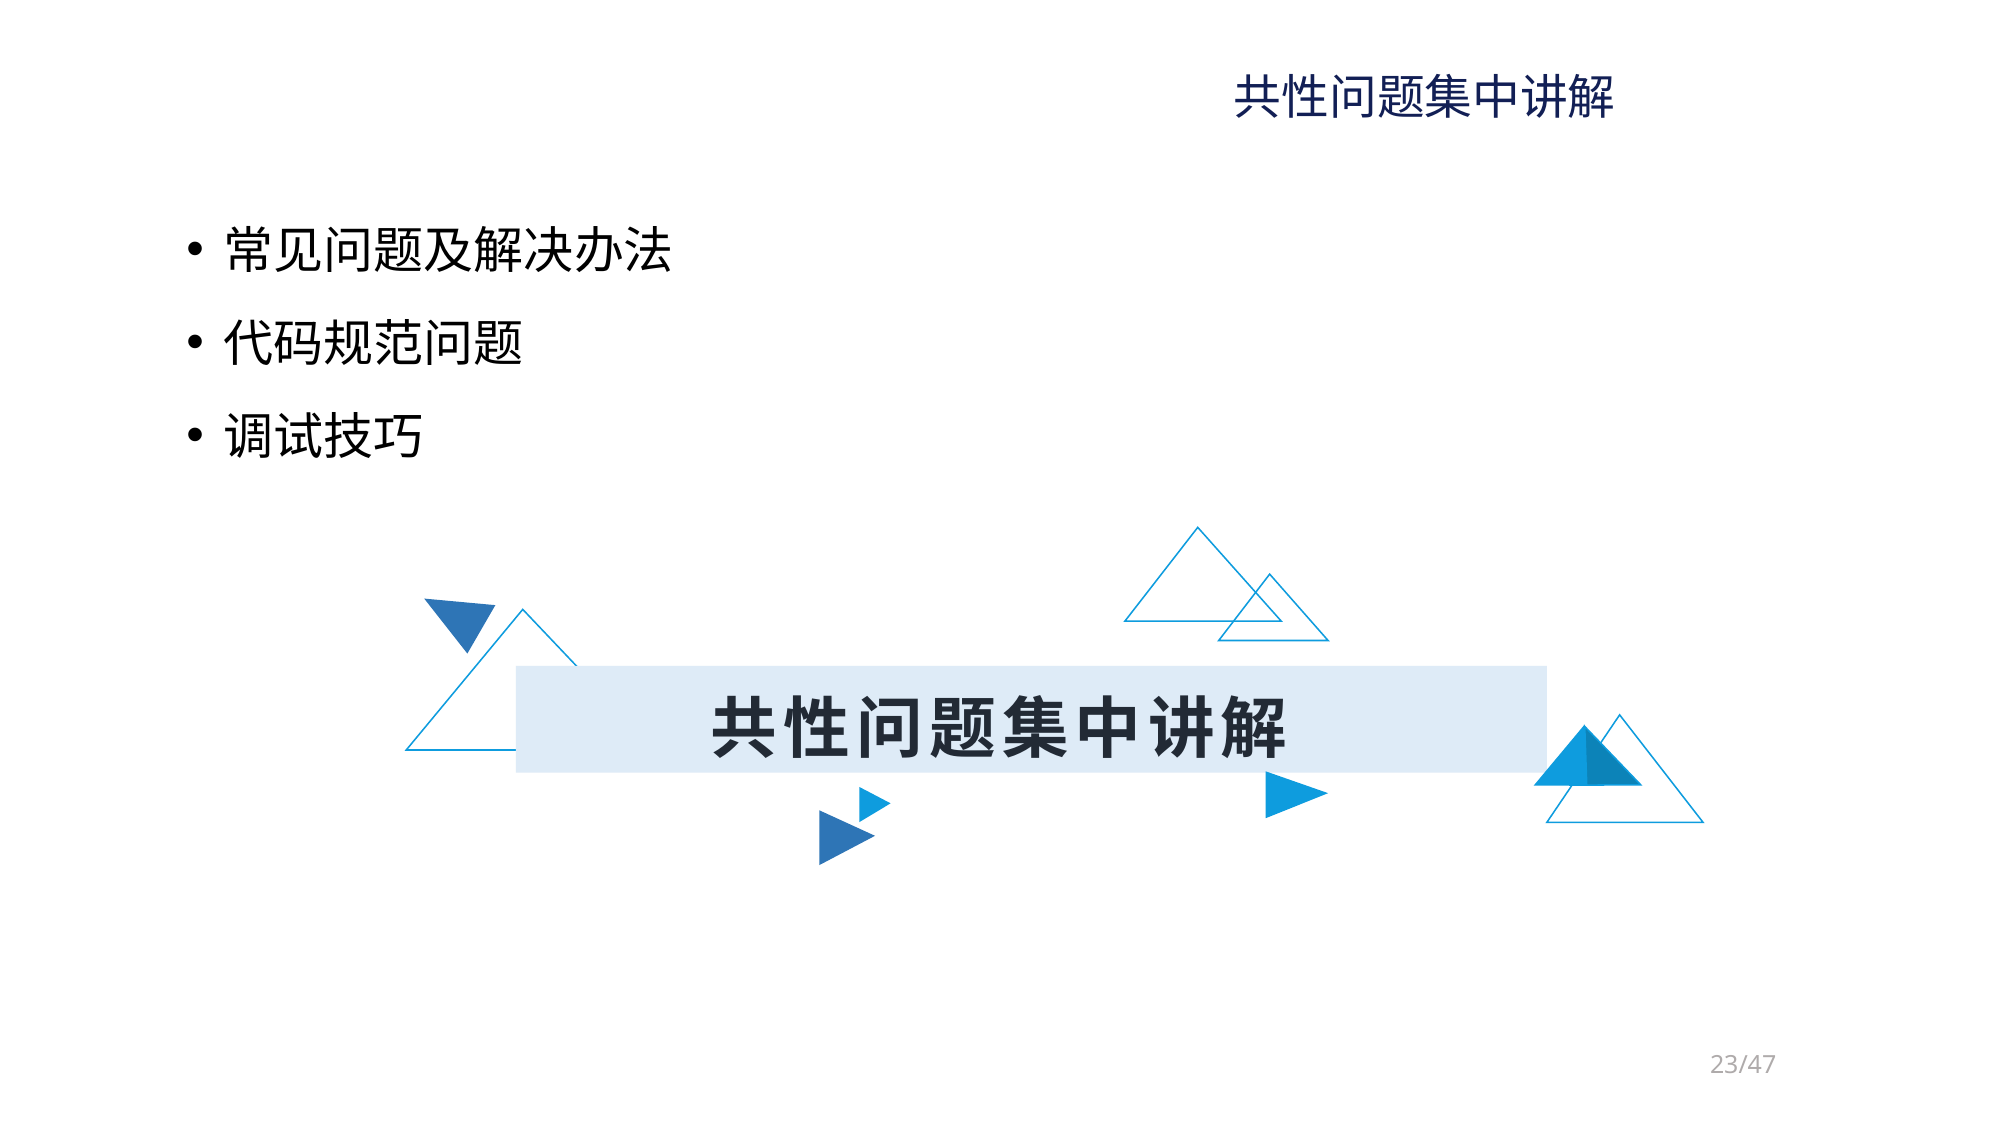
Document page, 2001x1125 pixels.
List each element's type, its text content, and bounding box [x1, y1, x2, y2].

list 常见问题及解决办法 代码规范问题 调试技巧 [171, 199, 1844, 1043]
text_box 23/47 [1487, 1041, 1938, 1102]
title 共性问题集中讲解 [1218, 46, 1961, 133]
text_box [406, 527, 1704, 866]
